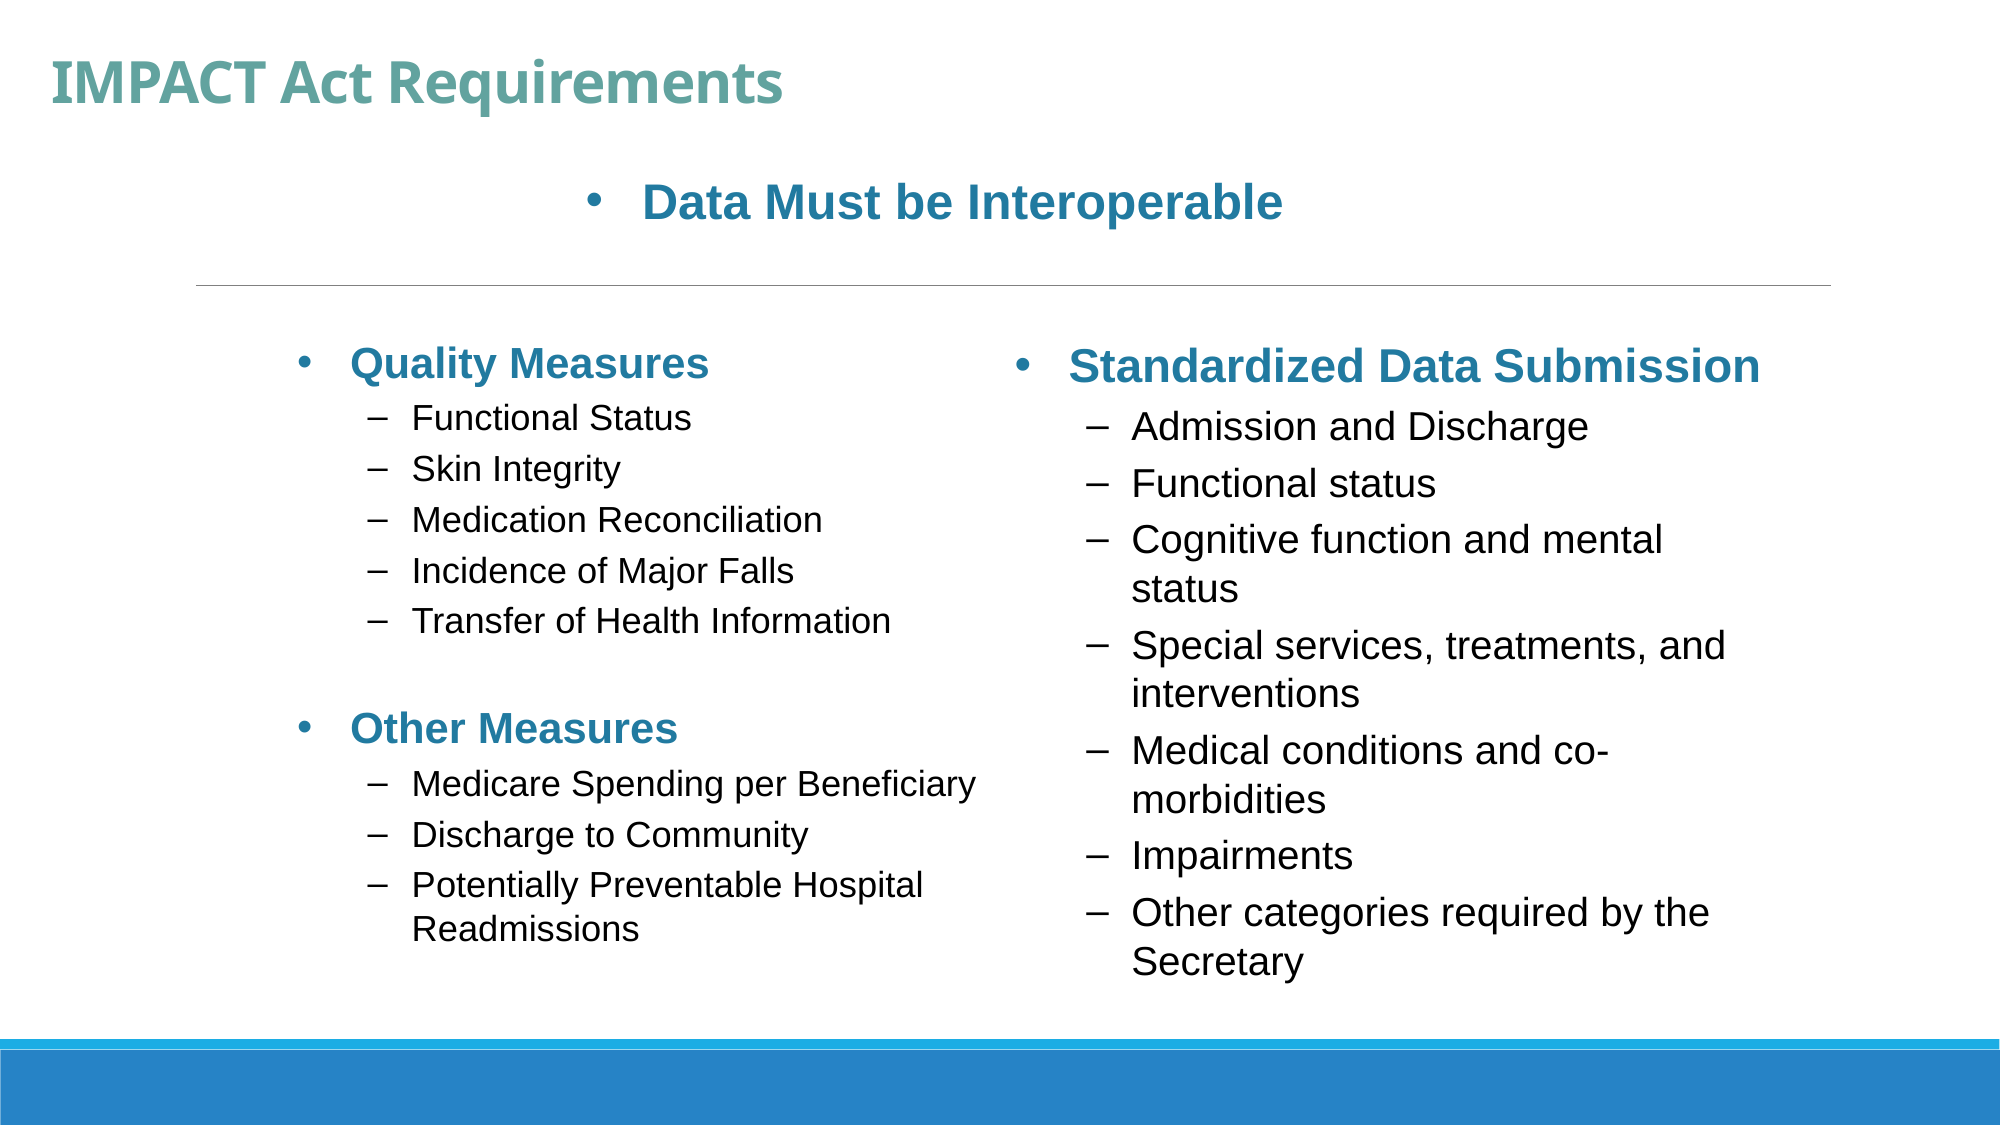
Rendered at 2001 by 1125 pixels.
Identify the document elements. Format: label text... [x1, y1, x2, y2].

text_box Quality Measures Functional Status Skin Integrity Medication Reconciliation Incidence of Major Falls Transfer of Health Information Other Measures Medicare Spending per Beneficiary Discharge to Community Potentially Preventable Hospital Readmissions [282, 327, 999, 970]
title IMPACT Act Requirements [51, 46, 1949, 116]
text_box Data Must be Interoperable [570, 161, 1448, 237]
text_box Standardized Data Submission Admission and Discharge Functional status Cognitive function and mental status Special services, treatments, and interventions Medical conditions and co-morbidities Impairments Other categories required by the Secretary [999, 327, 1780, 1007]
